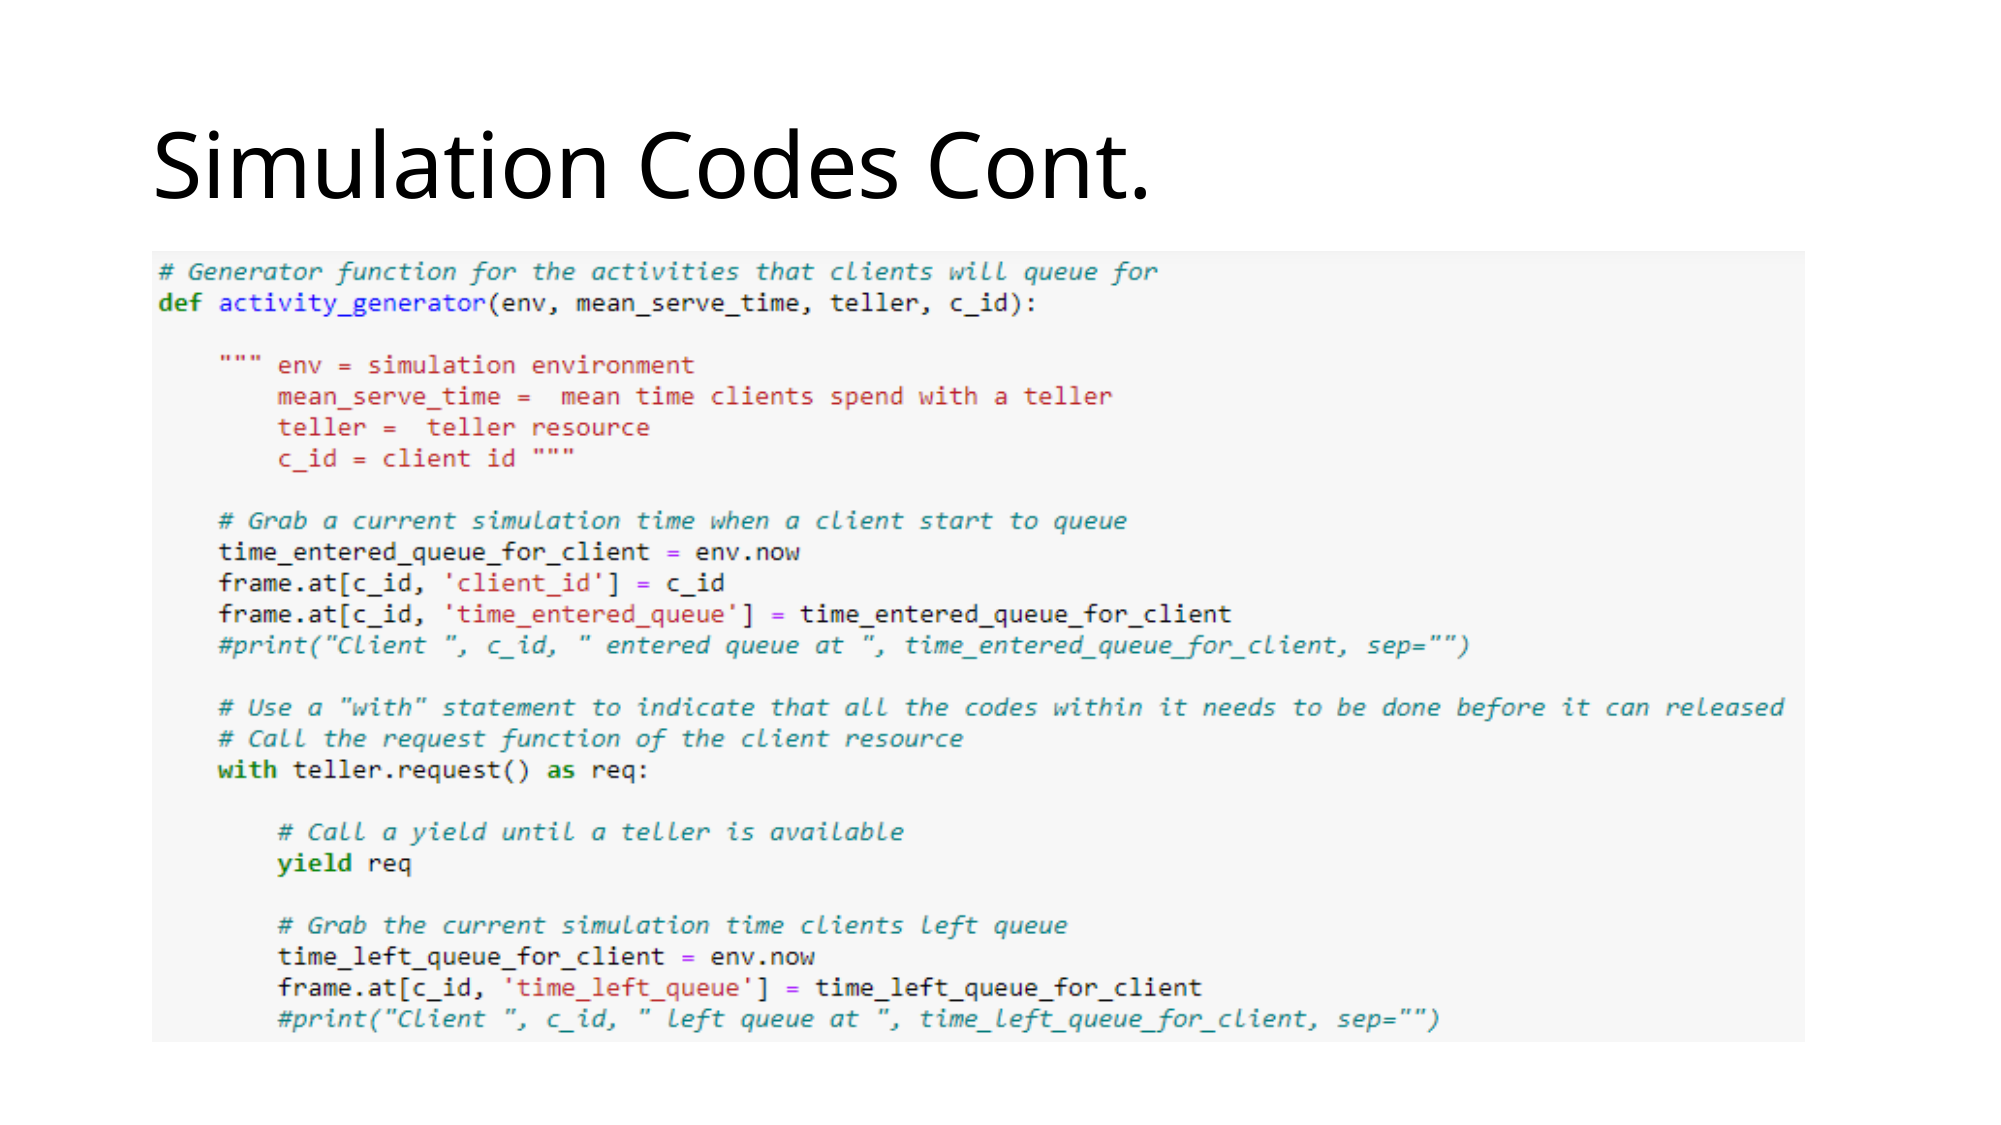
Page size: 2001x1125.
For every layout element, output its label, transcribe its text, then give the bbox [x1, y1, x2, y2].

title Simulation Codes Cont. [137, 59, 1863, 278]
picture [152, 251, 1805, 1042]
